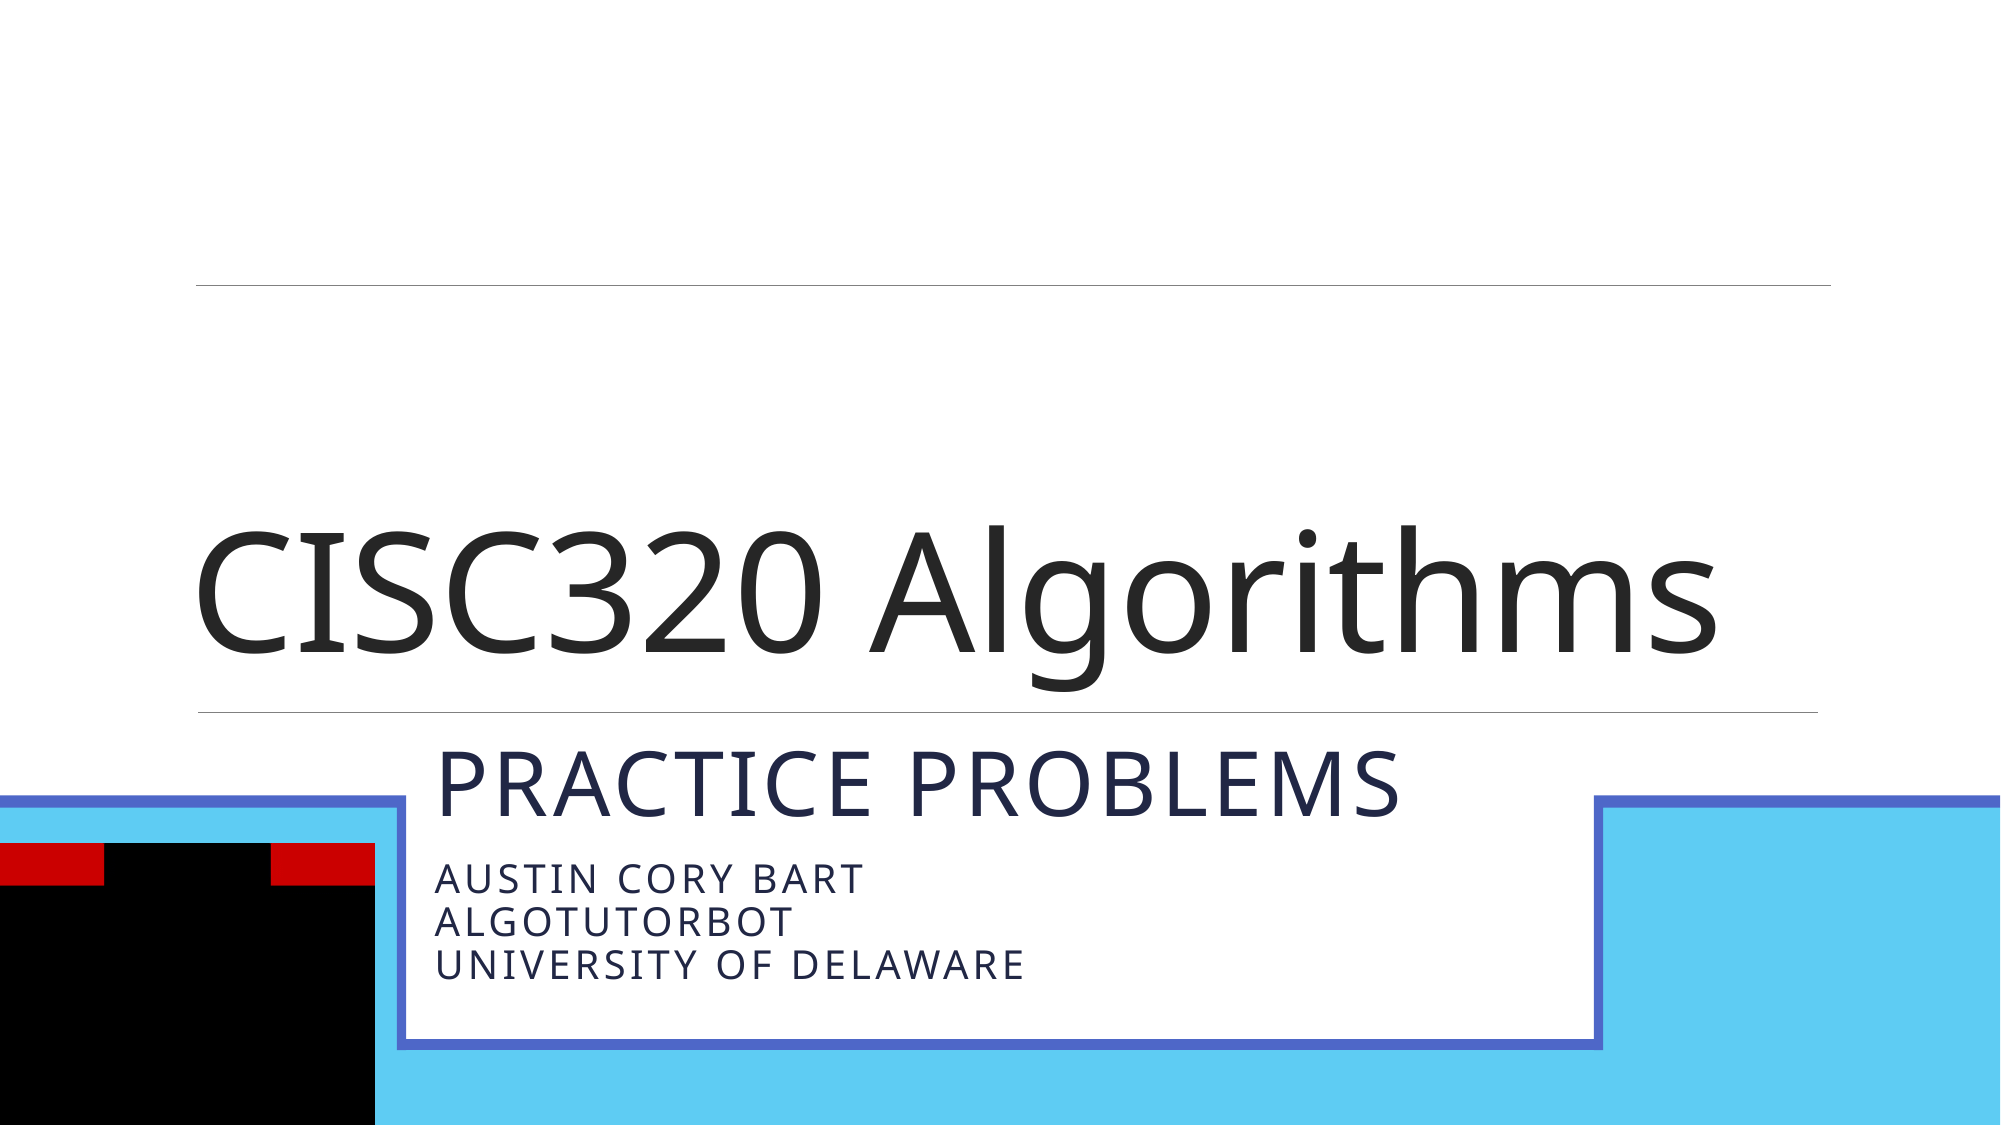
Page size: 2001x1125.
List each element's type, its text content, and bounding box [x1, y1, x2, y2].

subtitle Practice Problems Austin Cory Bart AlgoTutorBot University of Delaware [419, 730, 1577, 1001]
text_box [0, 843, 376, 1125]
title CISC320 Algorithms [174, 284, 1825, 695]
